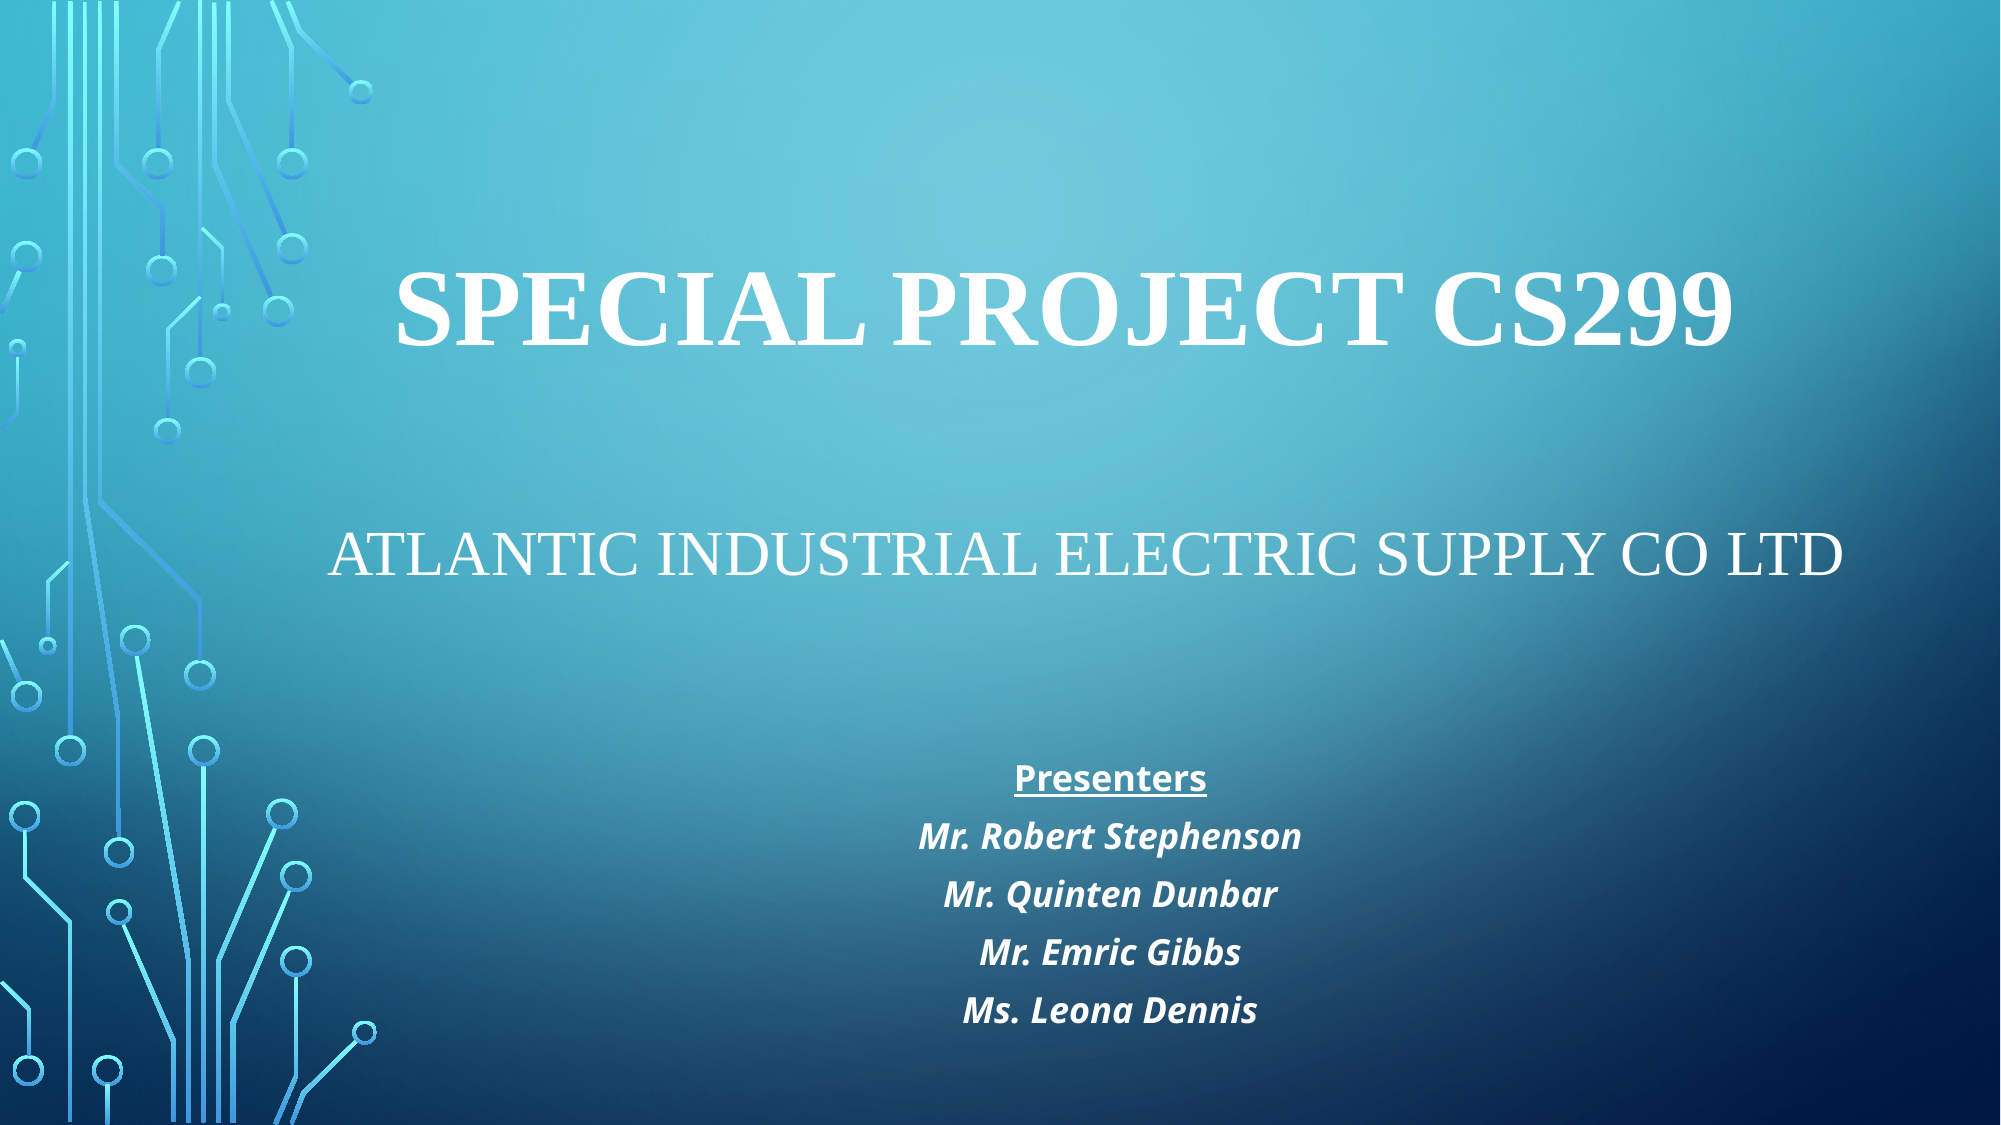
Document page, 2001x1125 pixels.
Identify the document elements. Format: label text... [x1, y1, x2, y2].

title Special Project CS299 [333, 163, 1797, 474]
subtitle Atlantic Industrial Electric Supply Co Ltd [312, 488, 1910, 673]
text_box Presenters Mr. Robert Stephenson Mr. Quinten Dunbar Mr. Emric Gibbs Ms. Leona Dennis [807, 747, 1414, 1040]
